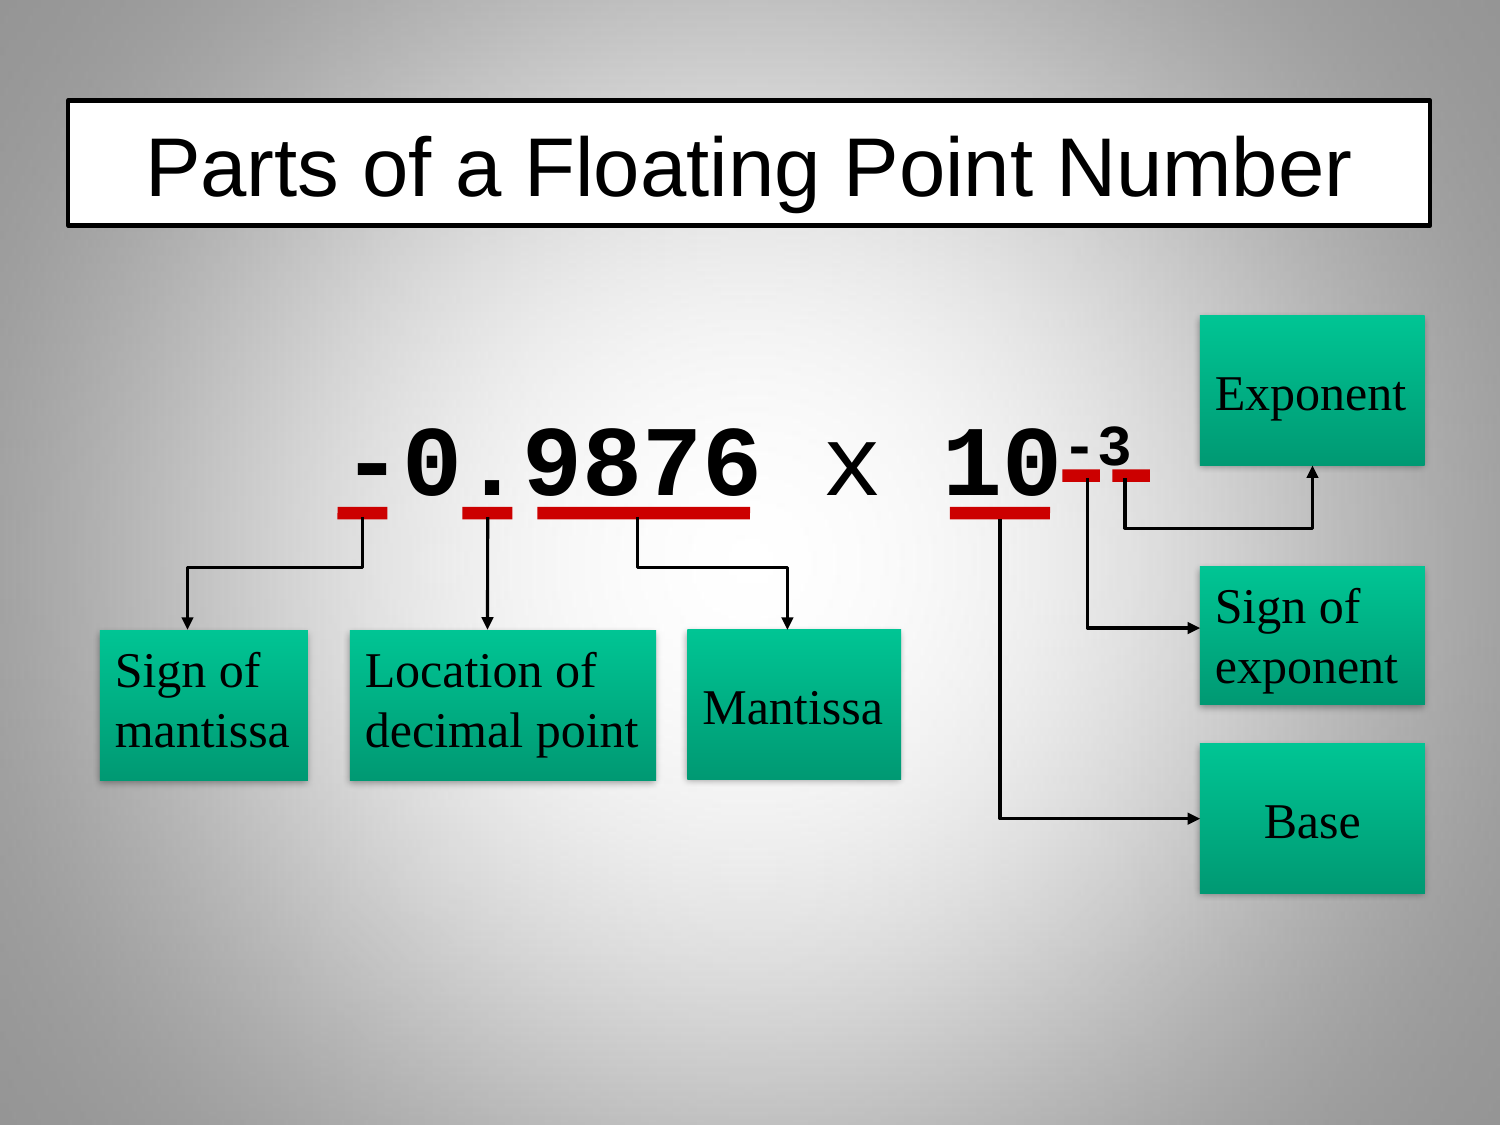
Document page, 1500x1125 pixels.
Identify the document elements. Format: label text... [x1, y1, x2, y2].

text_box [99, 315, 1426, 894]
title Parts of a Floating Point Number [66, 98, 1432, 228]
picture [0, 0, 1500, 1125]
